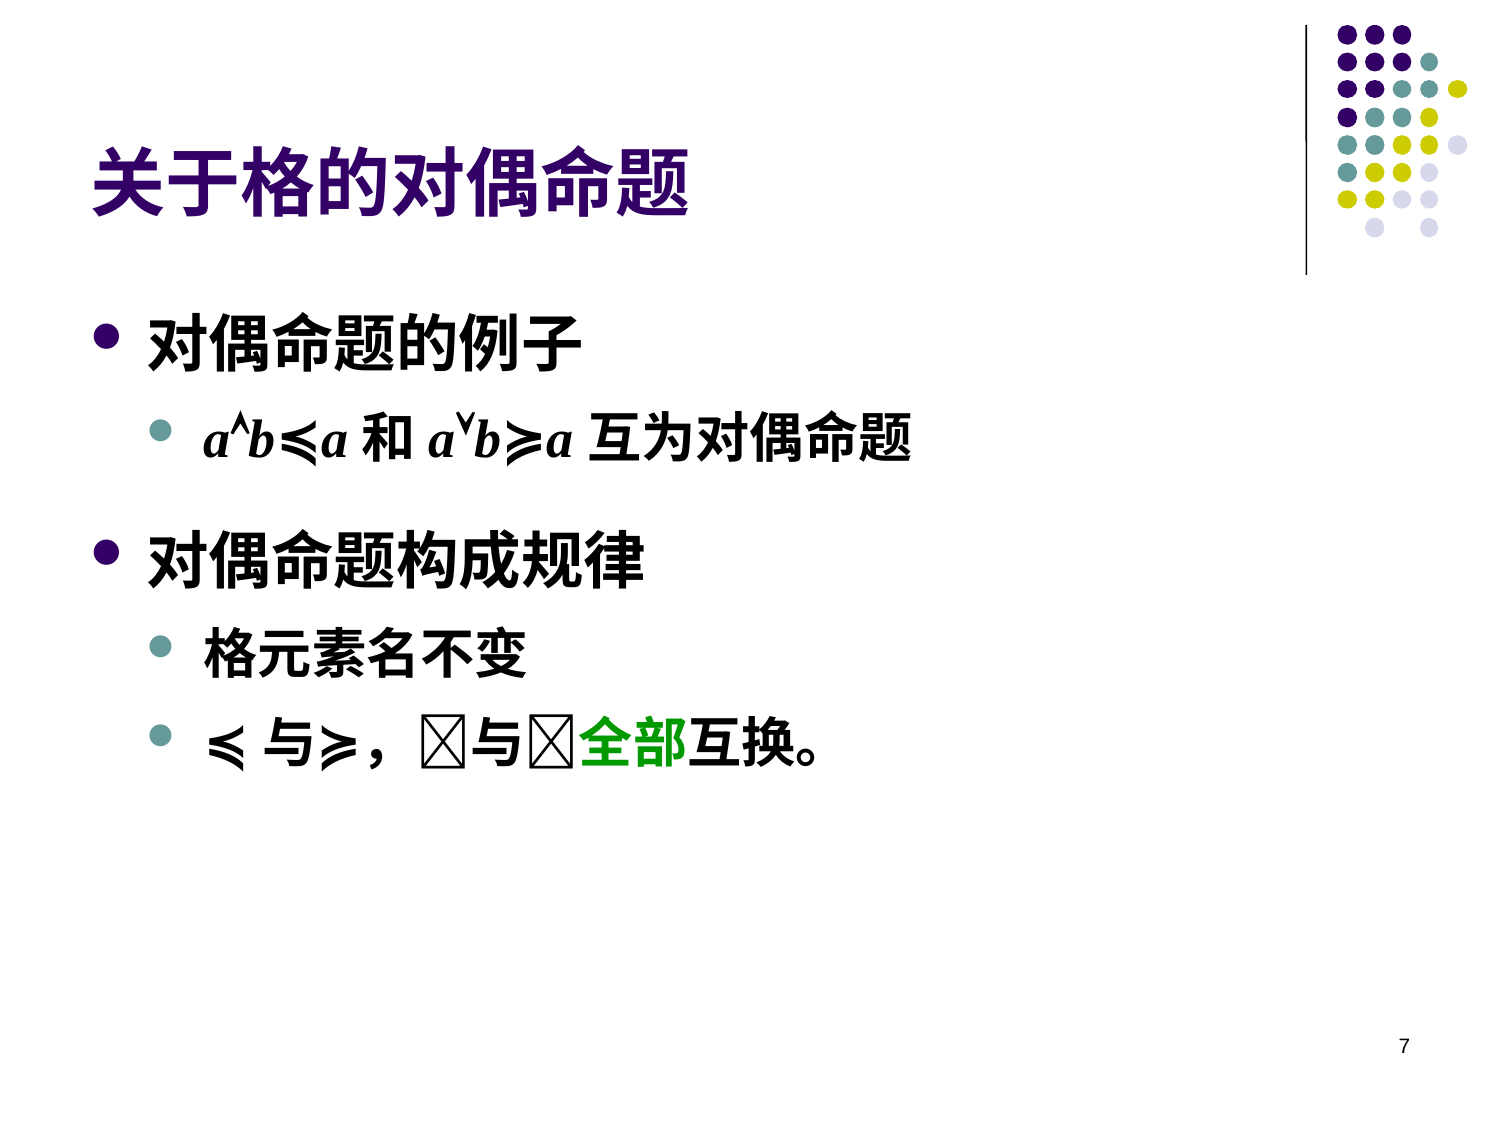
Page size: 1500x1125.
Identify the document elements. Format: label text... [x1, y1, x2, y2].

list 对偶命题的例子 ab≼a和ab≽a互为对偶命题 对偶命题构成规律 格元素名不变 ≼与≽，与全部互换。 [75, 282, 1425, 1006]
title 关于格的对偶命题 [75, 20, 1313, 233]
slide_number 7 [1074, 1024, 1426, 1101]
